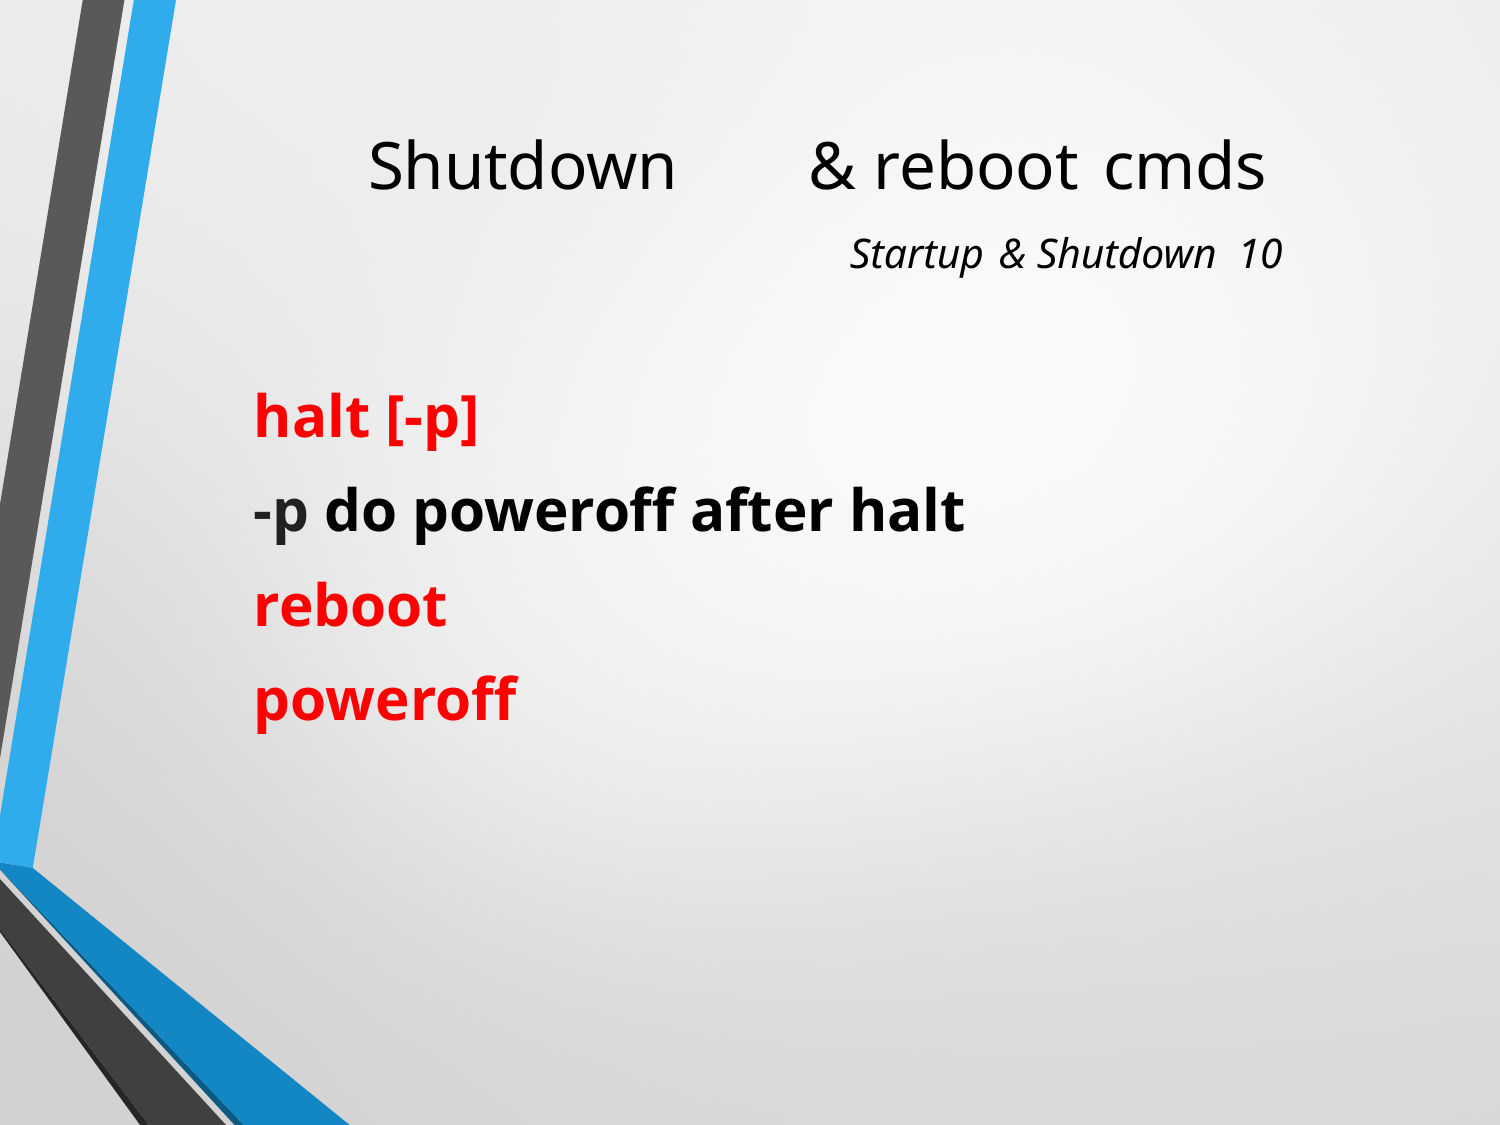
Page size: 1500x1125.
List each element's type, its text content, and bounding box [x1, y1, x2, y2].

list halt [-p] -p do poweroff after halt reboot poweroff [238, 302, 1500, 903]
title Shutdown & reboot cmds Startup & Shutdown 10 [253, 108, 1381, 298]
